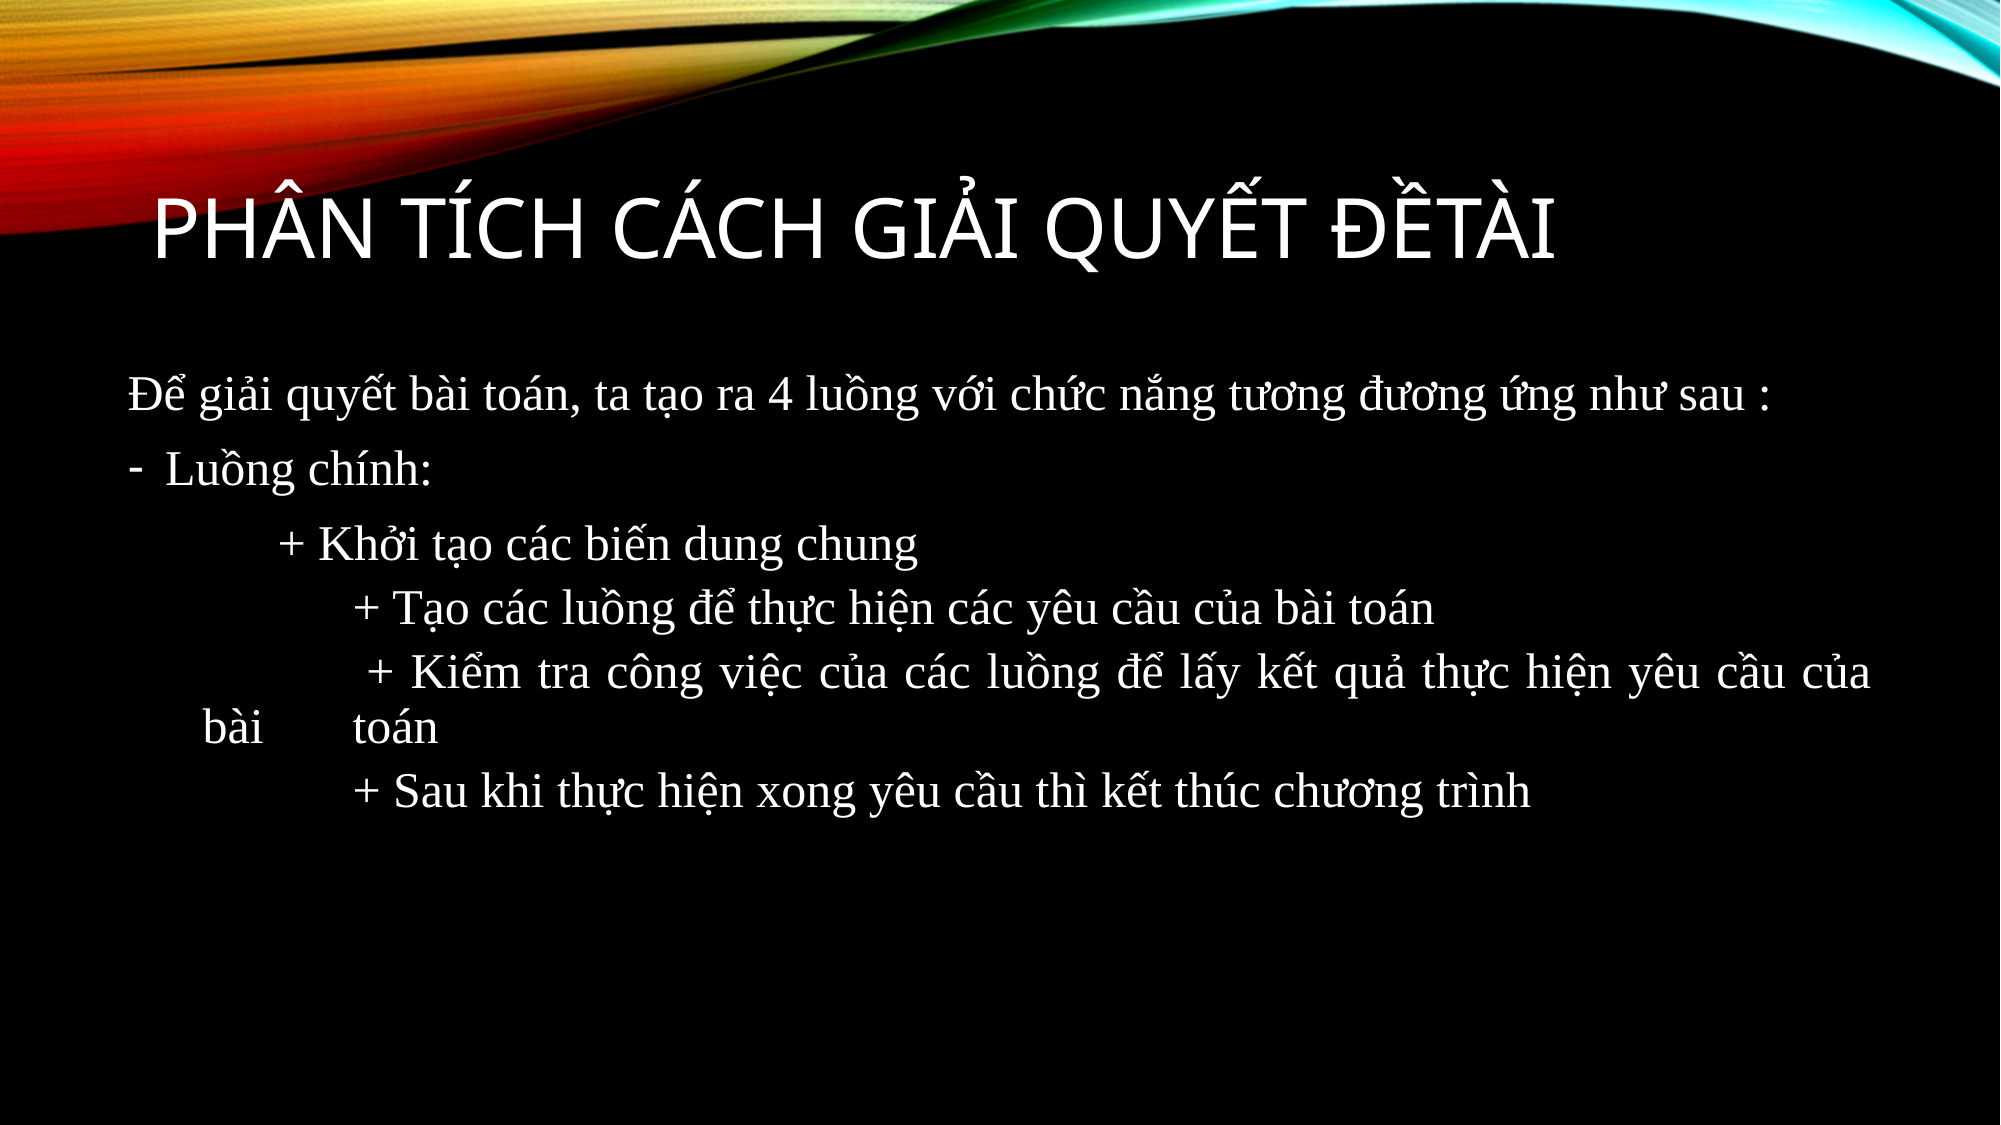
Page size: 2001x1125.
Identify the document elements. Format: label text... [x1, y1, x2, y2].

title Phân tích cách giải quyết đềtài [135, 125, 1627, 338]
list Để giải quyết bài toán, ta tạo ra 4 luồng với chức nắng tương đương ứng như sau : Luồng chính: + Khởi tạo các biến dung chung + Tạo các luồng để thực hiện các yêu cầu của bài toán + Kiểm tra công việc của các luồng để lấy kết quả thực hiện yêu cầu của bài toán + Sau khi thực hiện xong yêu cầu thì kết thúc chương trình [112, 360, 1888, 1021]
picture [0, 0, 2000, 237]
